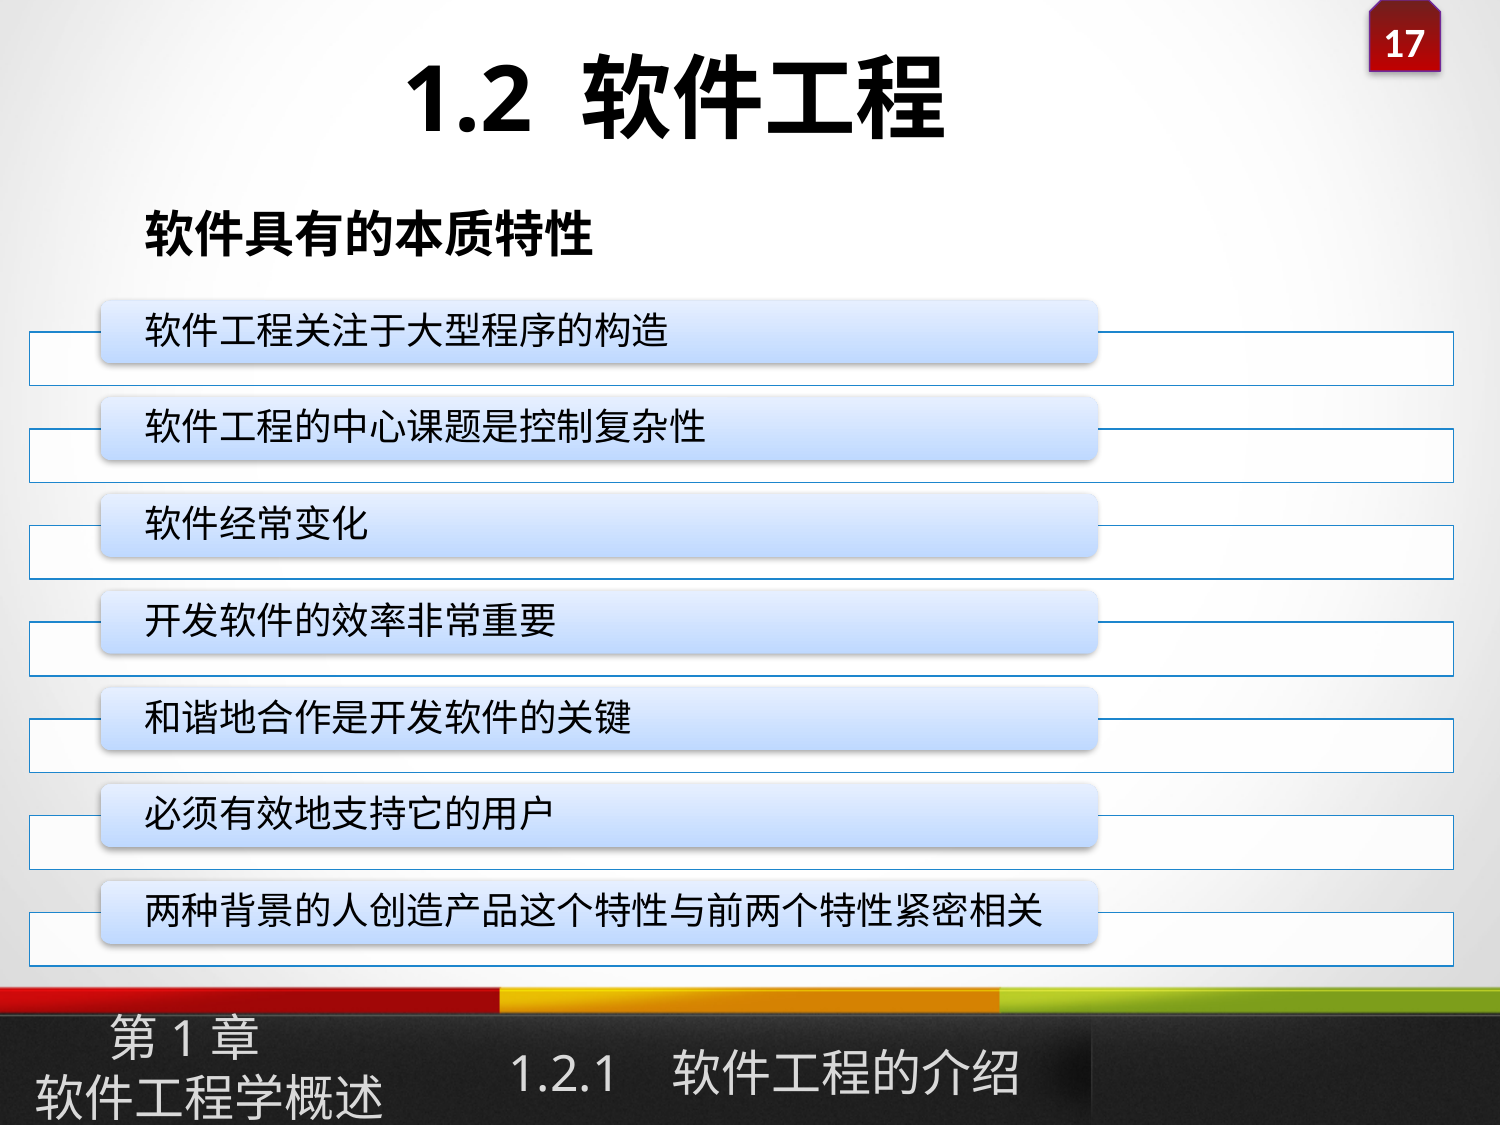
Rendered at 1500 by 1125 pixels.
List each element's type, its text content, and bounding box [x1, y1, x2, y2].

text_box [29, 278, 1454, 988]
text_box 软件具有的本质特性 [71, 190, 668, 277]
picture [0, 0, 1500, 1125]
title 1.2 软件工程 [0, 1, 1351, 190]
text_box 1.2.1 软件工程的介绍 [458, 1032, 1073, 1111]
